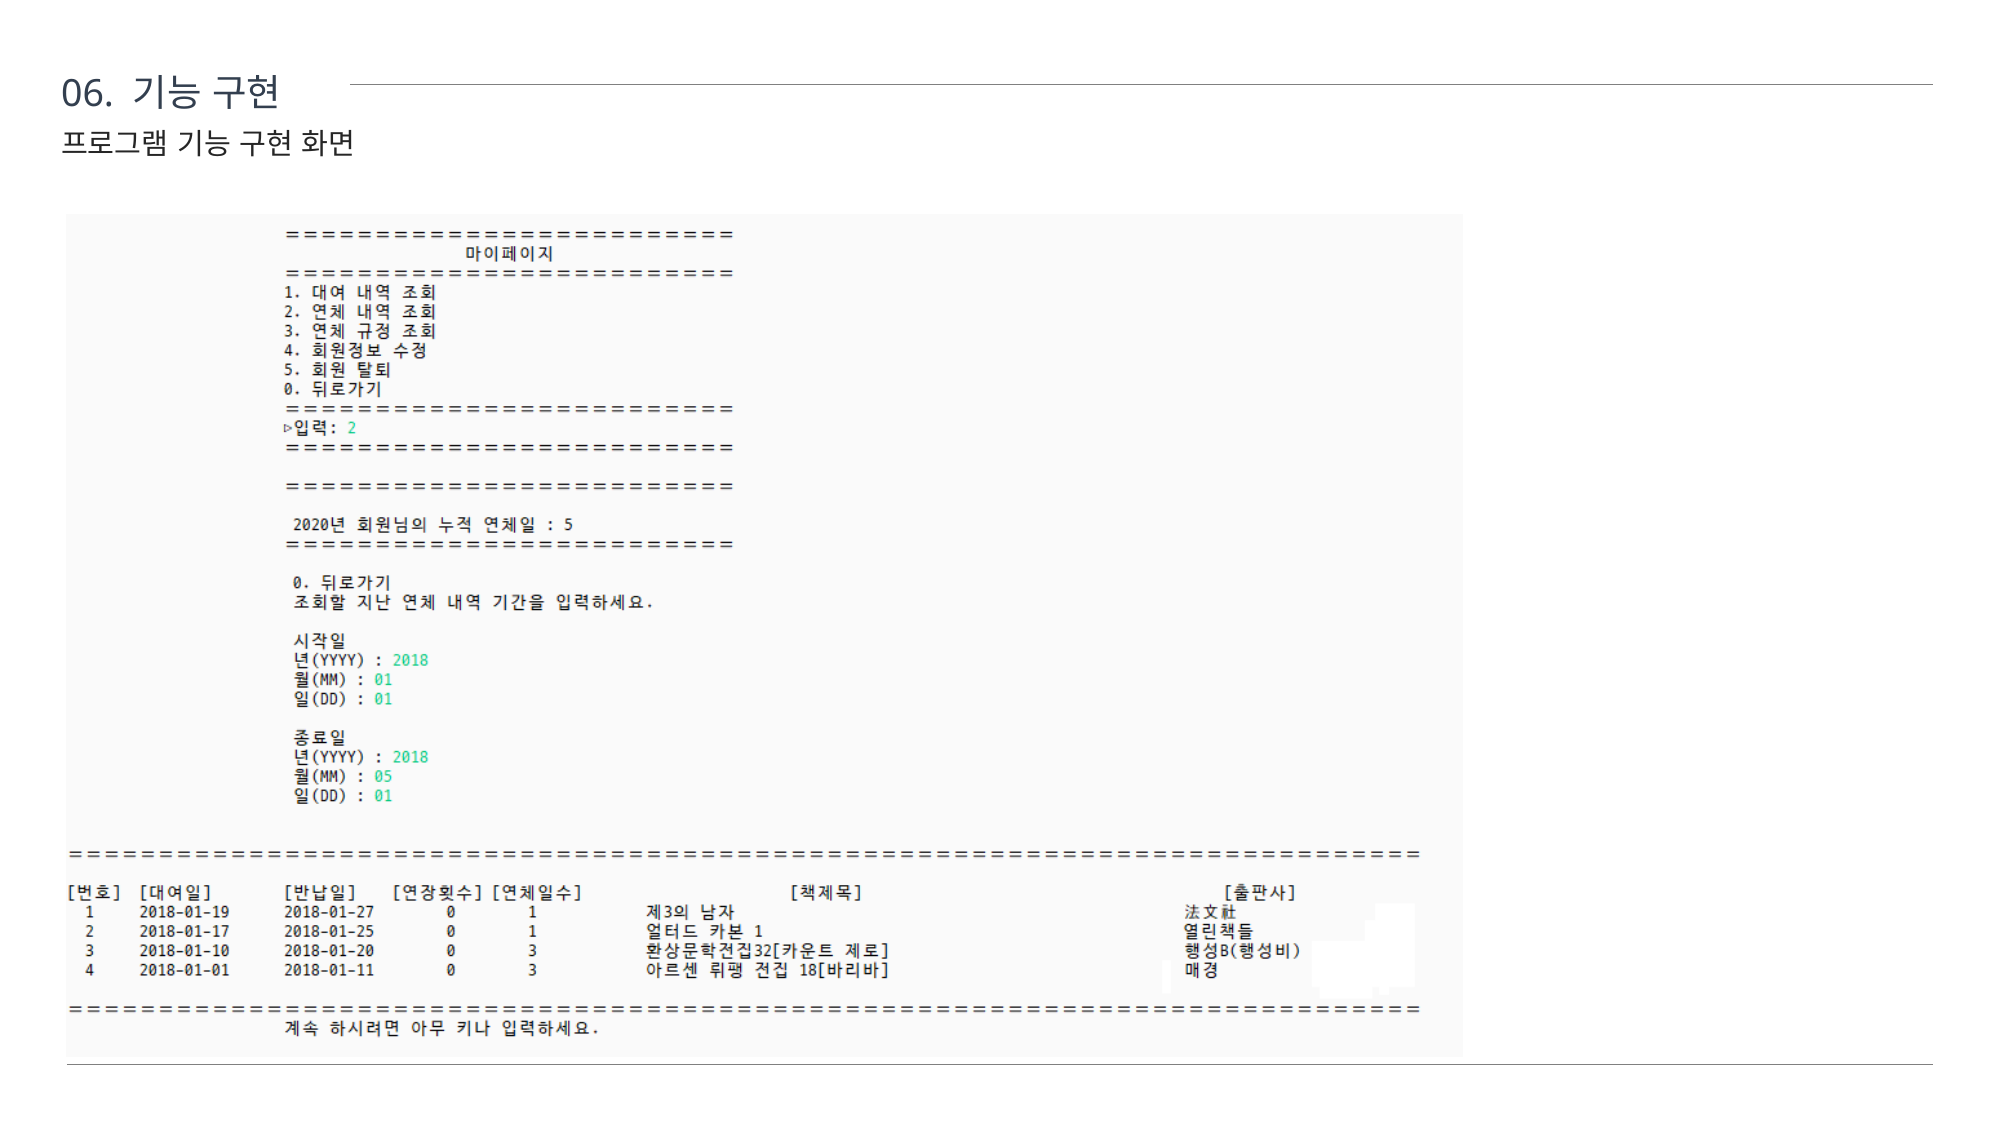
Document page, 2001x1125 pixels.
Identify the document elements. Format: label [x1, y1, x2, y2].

text_box [66, 68, 1933, 1065]
